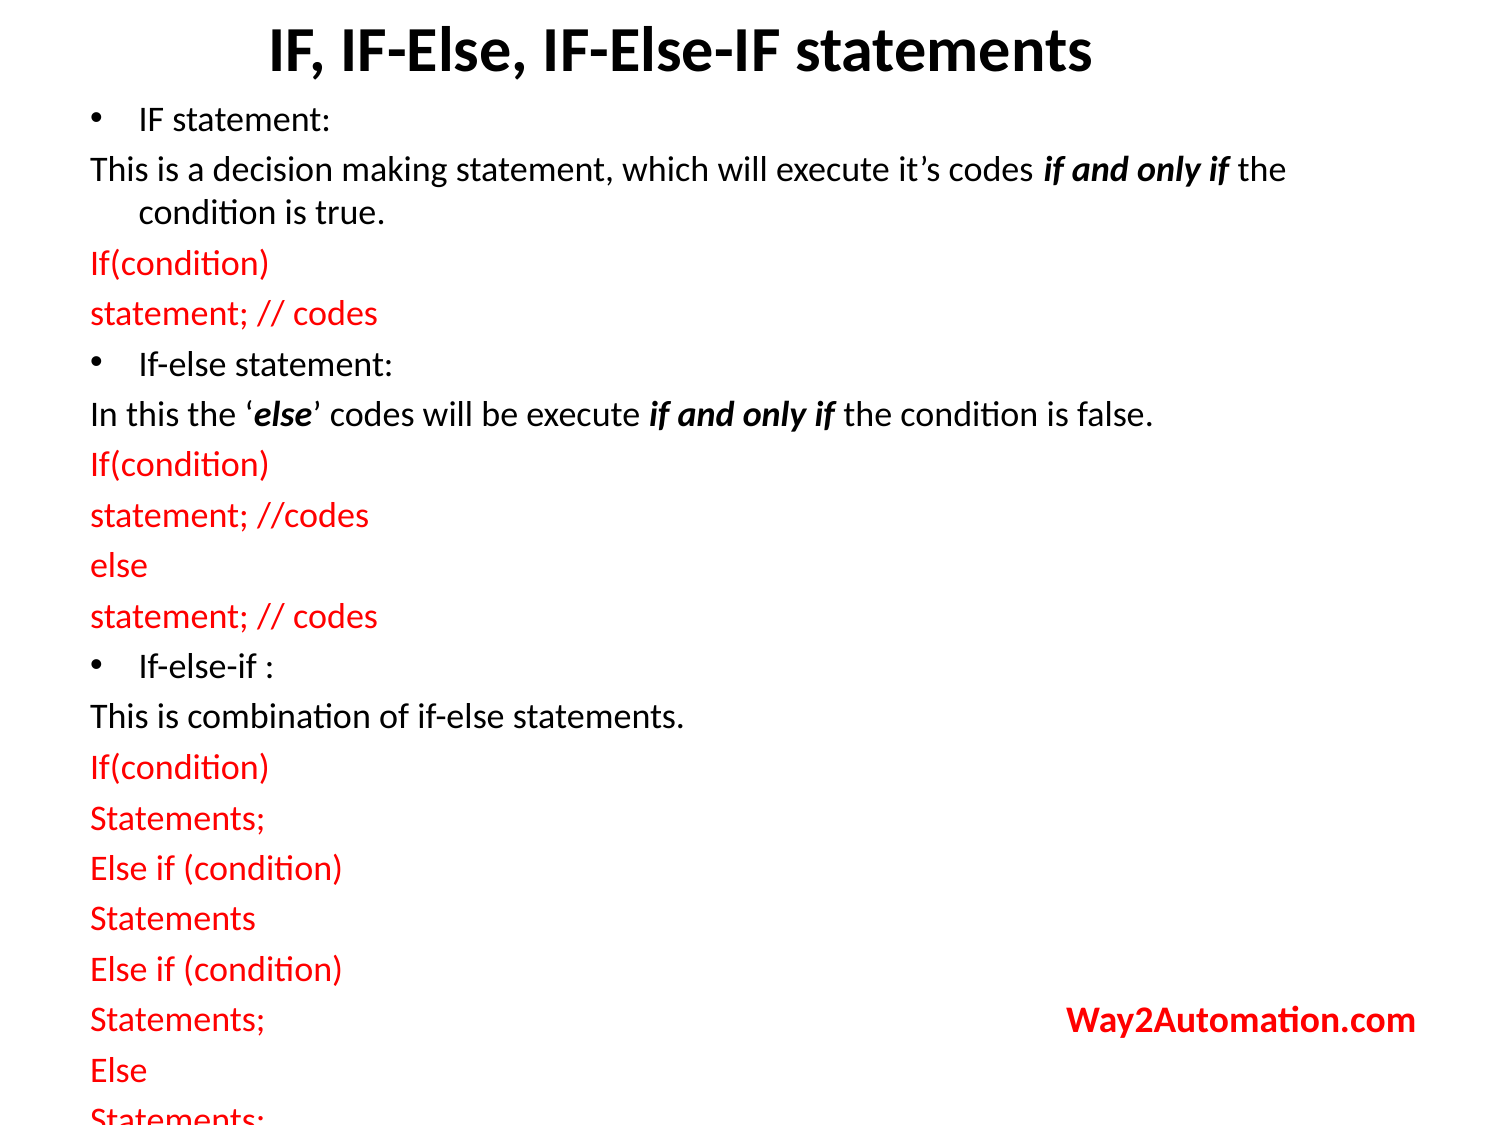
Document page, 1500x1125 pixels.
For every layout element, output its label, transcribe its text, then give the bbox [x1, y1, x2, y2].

list IF statement: This is a decision making statement, which will execute it’s codes if and only if the condition is true. If(condition) statement; // codes If-else statement: In this the ‘else’ codes will be execute if and only if the condition is false. If(condition) statement; //codes else statement; // codes If-else-if : This is combination of if-else statements. If(condition) Statements; Else if (condition) Statements Else if (condition) Statements; Else Statements; [75, 87, 1425, 1125]
text_box Way2Automation.com [1051, 987, 1432, 1048]
title IF, IF-Else, IF-Else-IF statements [62, 0, 1300, 93]
